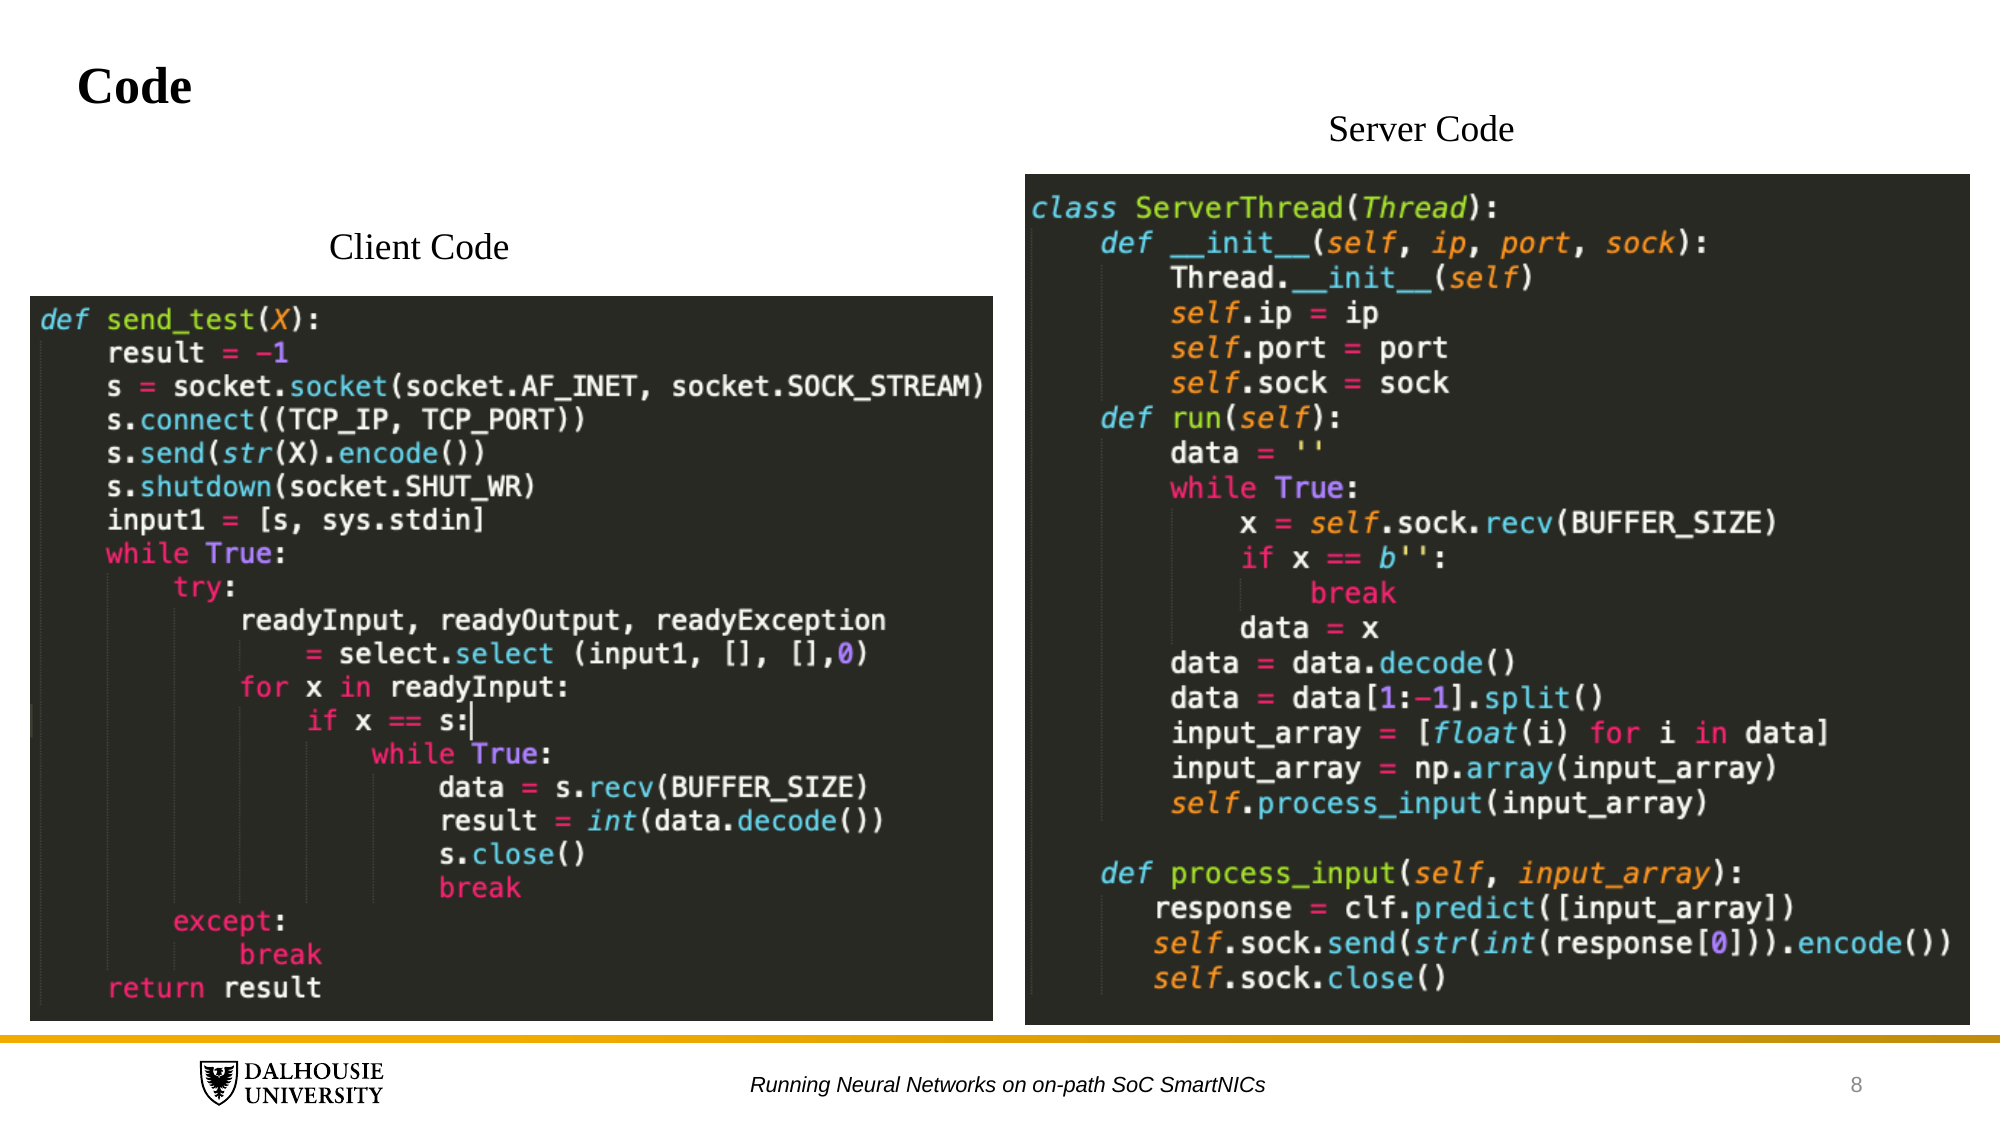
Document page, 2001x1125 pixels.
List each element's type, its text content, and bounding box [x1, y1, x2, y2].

text_box Client Code [314, 214, 629, 275]
picture [1025, 174, 1970, 1025]
text_box Code [61, 43, 825, 122]
footer Running Neural Networks on on-path SoC SmartNICs [750, 1042, 1694, 1125]
picture [30, 296, 993, 1021]
slide_number 8 [1694, 1042, 1863, 1125]
text_box Server Code [1313, 96, 1628, 156]
